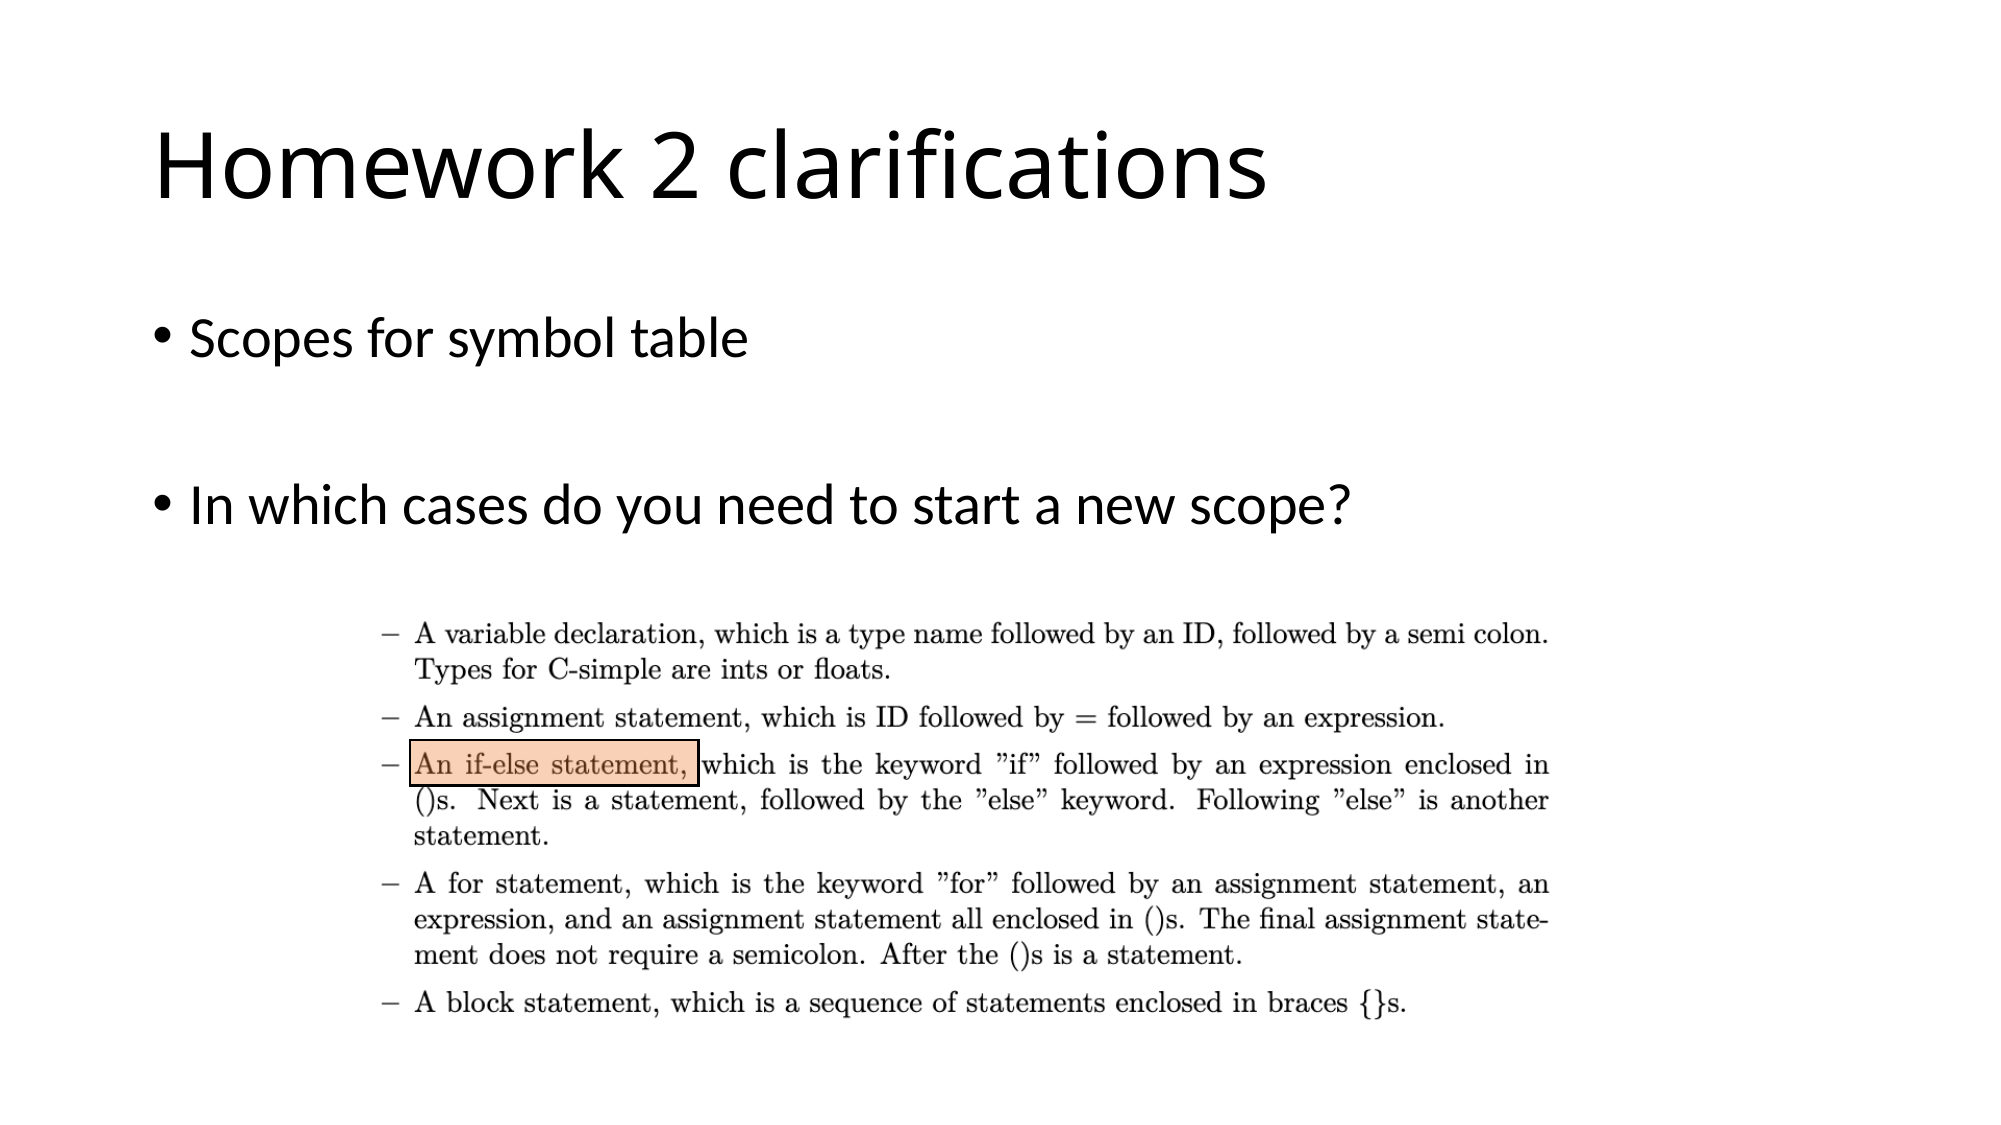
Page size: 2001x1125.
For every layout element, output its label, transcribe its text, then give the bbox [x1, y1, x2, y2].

picture [315, 570, 1632, 1036]
list Scopes for symbol table In which cases do you need to start a new scope? [137, 299, 1863, 1014]
title Homework 2 clarifications [137, 59, 1863, 278]
